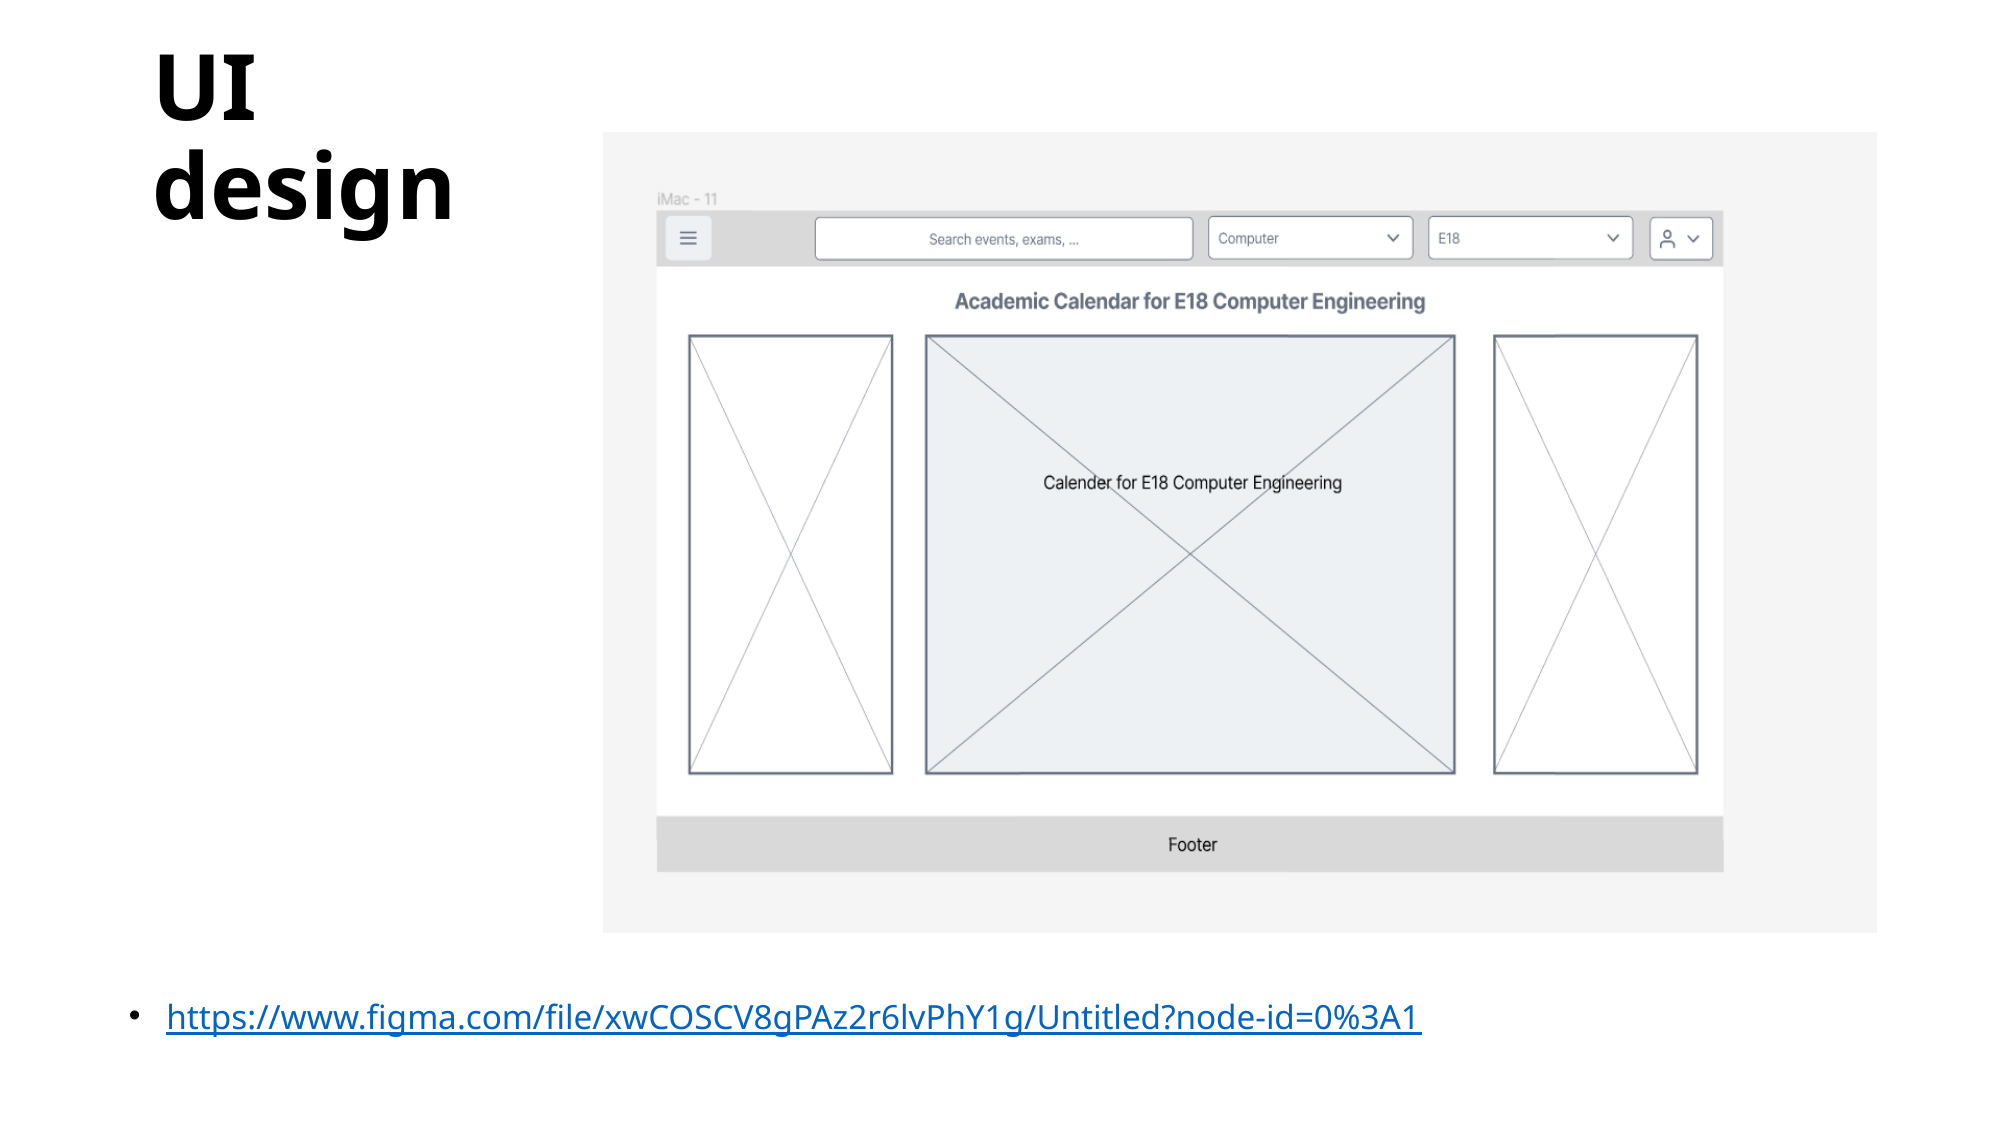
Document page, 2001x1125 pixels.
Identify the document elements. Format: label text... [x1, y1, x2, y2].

list https://www.figma.com/file/xwCOSCV8gPAz2r6lvPhY1g/Untitled?node-id=0%3A1 [114, 989, 1839, 1125]
title UI design [137, 59, 580, 222]
picture [603, 132, 1877, 933]
